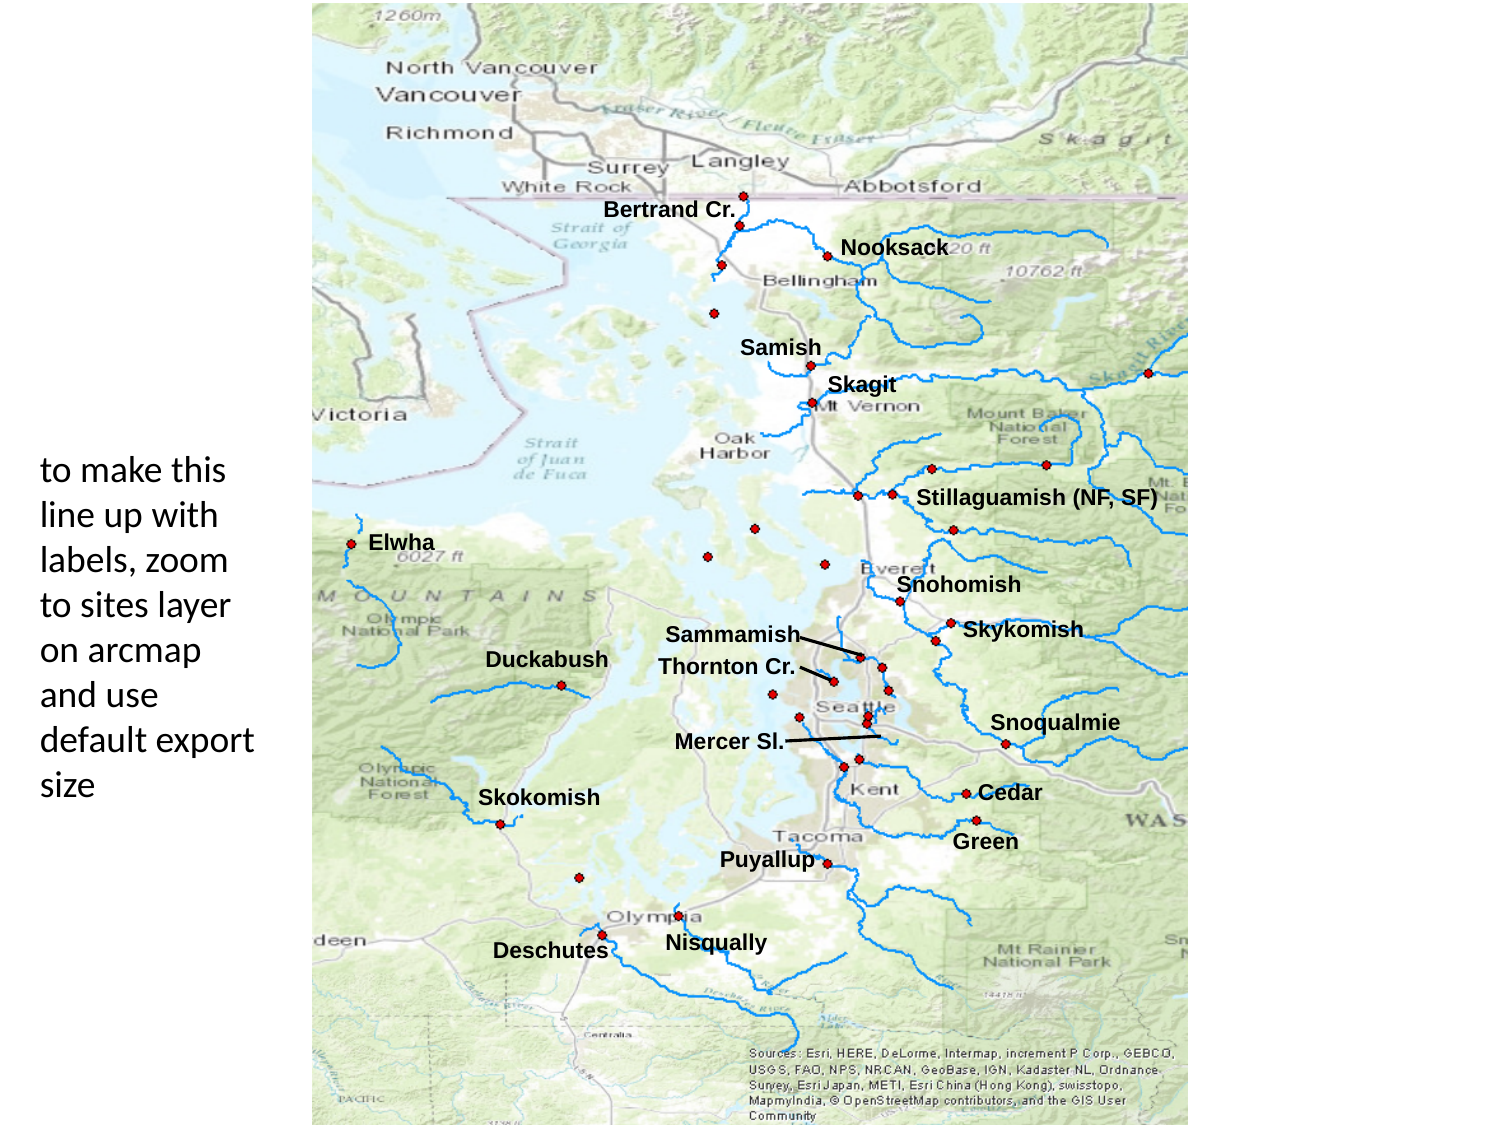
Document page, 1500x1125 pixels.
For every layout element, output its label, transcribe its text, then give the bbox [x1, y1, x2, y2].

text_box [311, 2, 1188, 1125]
text_box to make this line up with labels, zoom to sites layer on arcmap and use default export size [24, 437, 275, 813]
